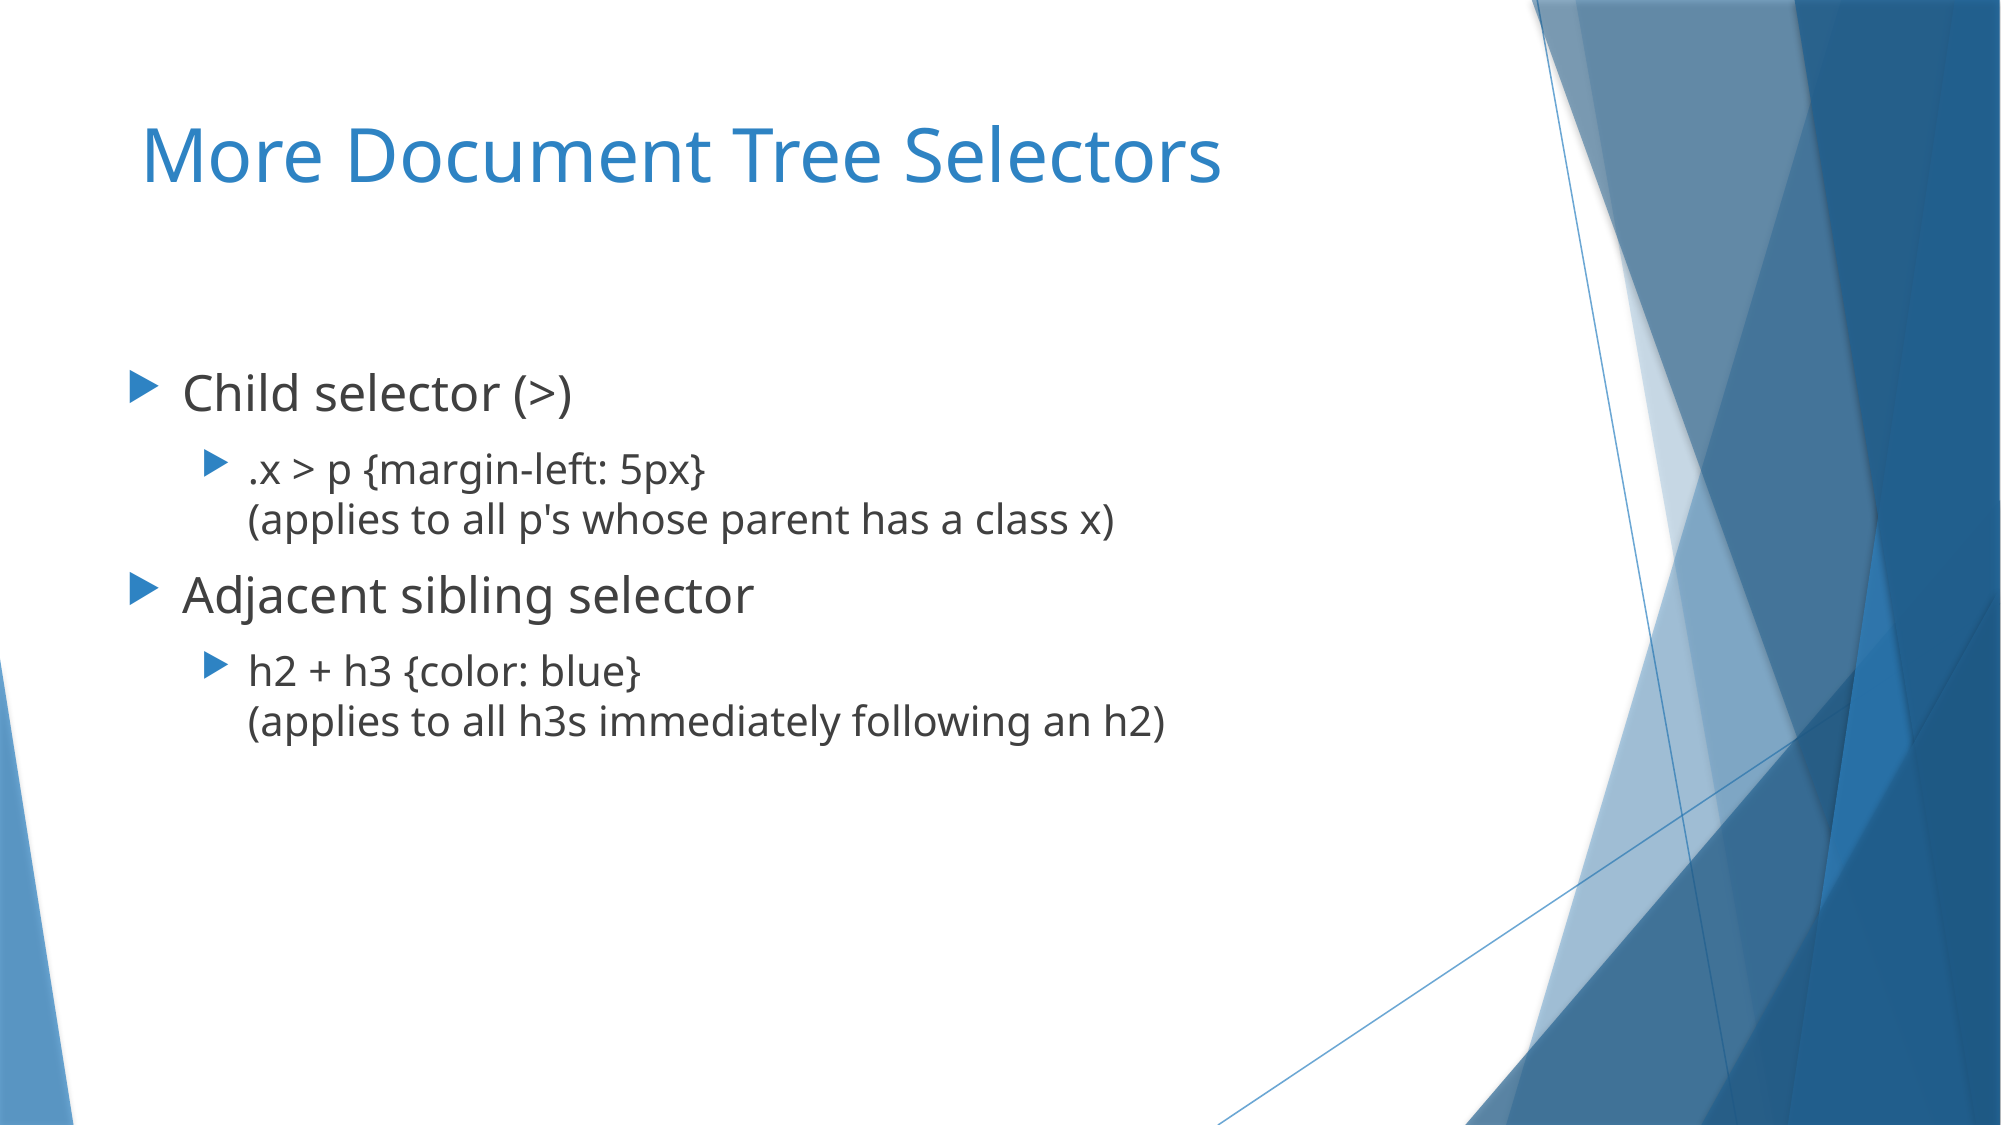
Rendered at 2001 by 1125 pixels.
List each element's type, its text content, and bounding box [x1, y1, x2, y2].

list Child selector (>) .x > p {margin-left: 5px} (applies to all p's whose parent has a class x) Adjacent sibling selector h2 + h3 {color: blue} (applies to all h3s immediately following an h2) [111, 354, 1522, 992]
title More Document Tree Selectors [125, 99, 1404, 288]
